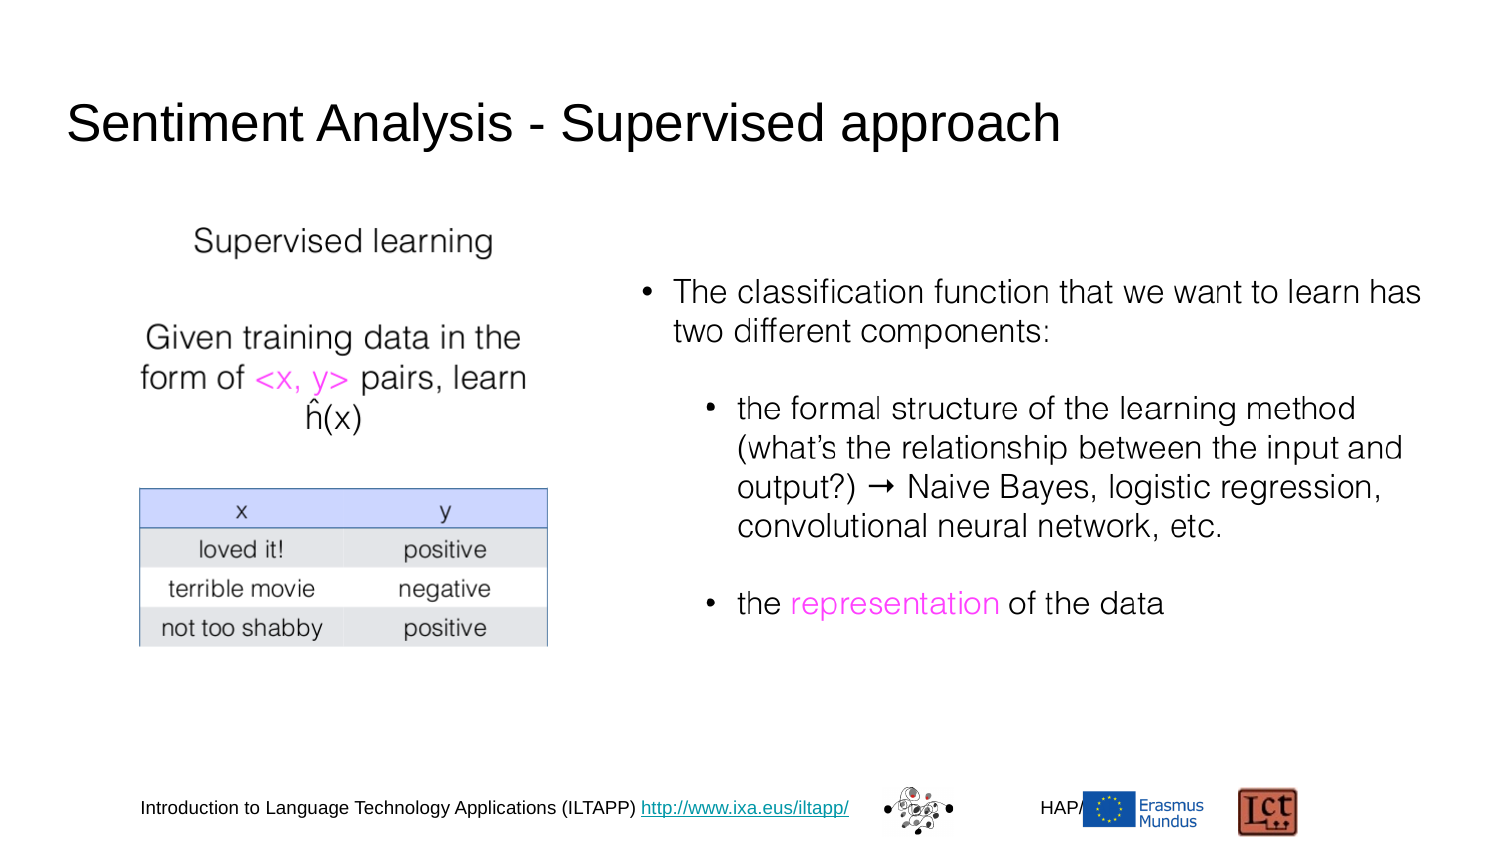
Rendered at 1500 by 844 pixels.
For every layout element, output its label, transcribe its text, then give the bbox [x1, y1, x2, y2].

picture [87, 204, 573, 670]
title Sentiment Analysis - Supervised approach [51, 72, 1449, 167]
picture [1078, 786, 1215, 840]
picture [622, 266, 1430, 652]
picture [882, 787, 954, 837]
picture [1238, 787, 1298, 837]
